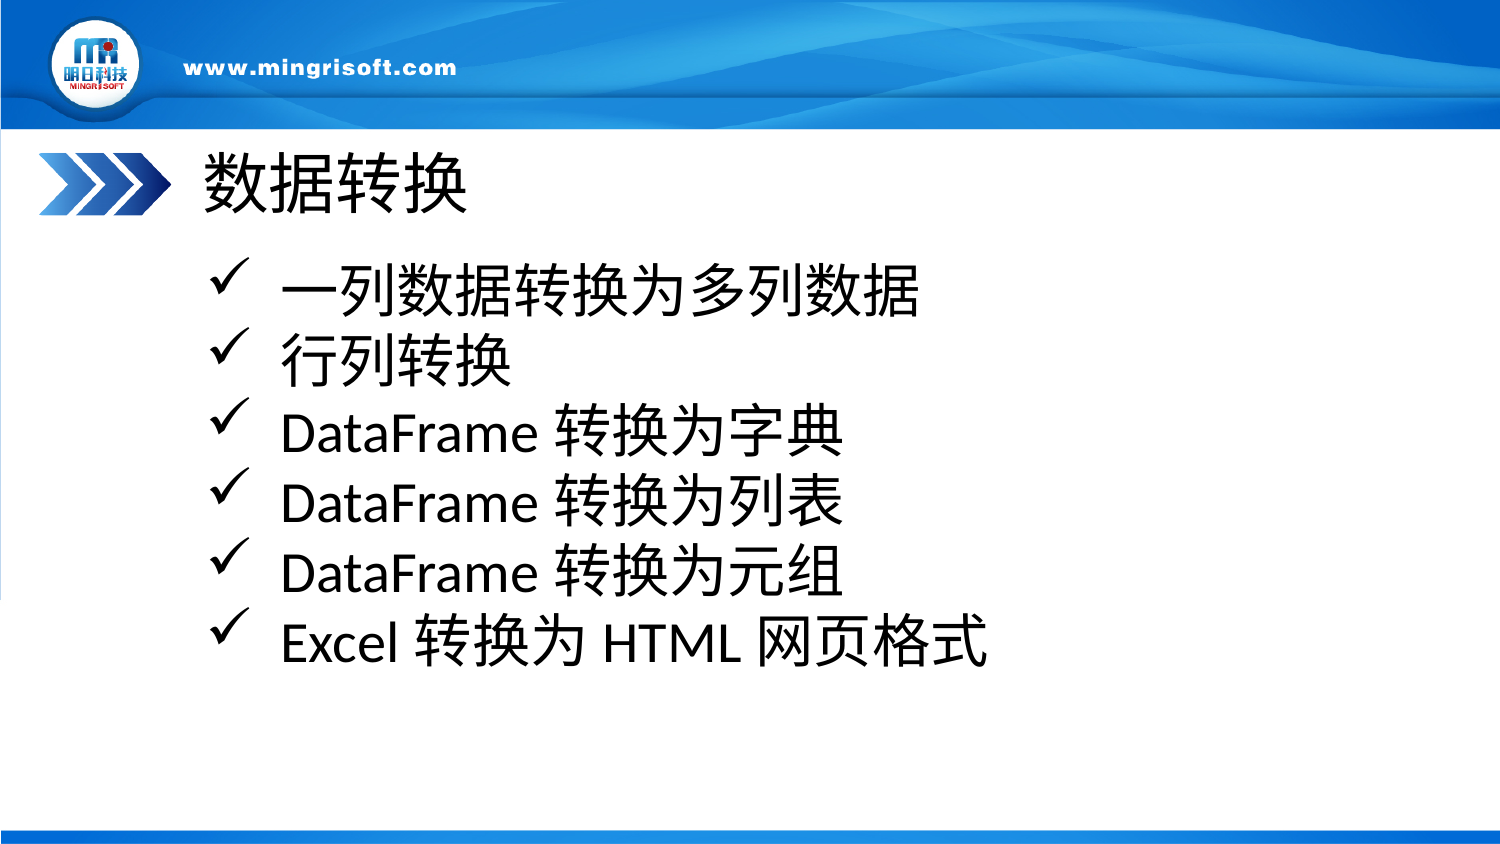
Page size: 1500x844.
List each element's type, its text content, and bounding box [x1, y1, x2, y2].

picture [0, 0, 1500, 844]
text_box 一列数据转换为多列数据 行列转换 DataFrame转换为字典 DataFrame转换为列表 DataFrame转换为元组 Excel转换为HTML网页格式 [190, 246, 1204, 785]
text_box 数据转换 [187, 134, 1100, 235]
